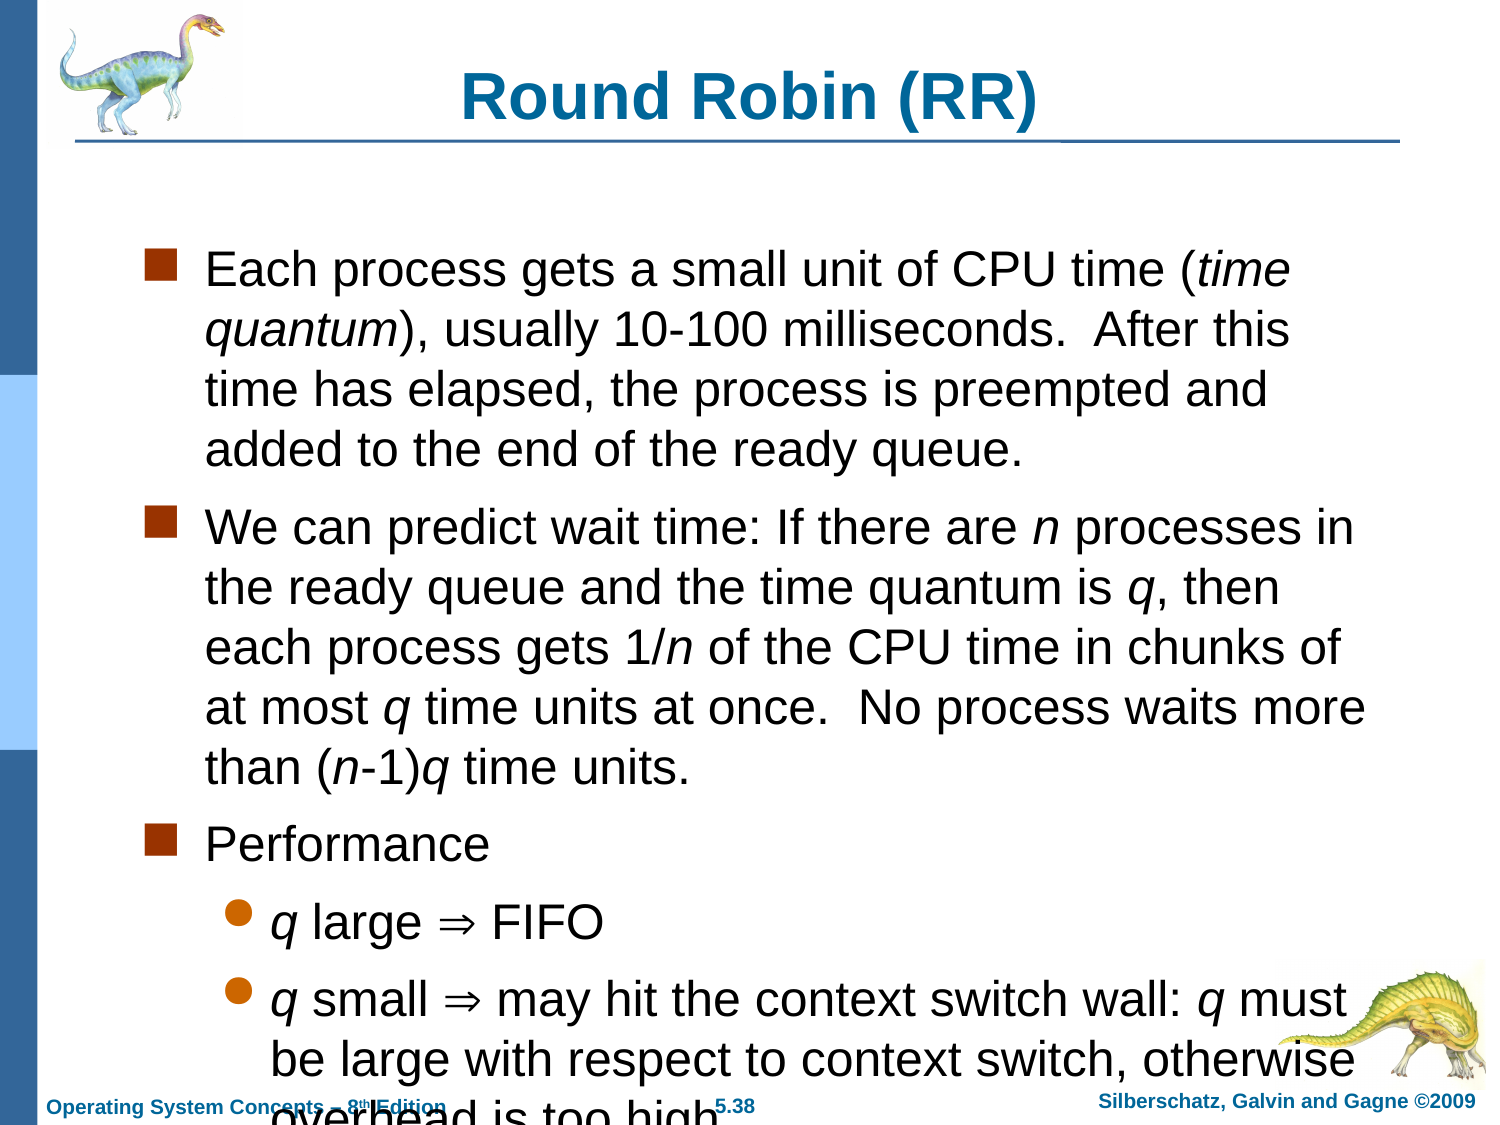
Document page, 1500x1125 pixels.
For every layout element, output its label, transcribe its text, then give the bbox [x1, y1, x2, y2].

picture [1275, 959, 1486, 1090]
picture [46, 0, 243, 149]
list Each process gets a small unit of CPU time (time quantum), usually 10-100 milliseconds. After this time has elapsed, the process is preempted and added to the end of the ready queue. We can predict wait time: If there are n processes in the ready queue and the time quantum is q, then each process gets 1/n of the CPU time in chunks of at most q time units at once. No process waits more than (n-1)q time units. Performance q large  FIFO q small  may hit the context switch wall: q must be large with respect to context switch, otherwise overhead is too high [133, 228, 1398, 965]
title Round Robin (RR) [74, 45, 1426, 141]
